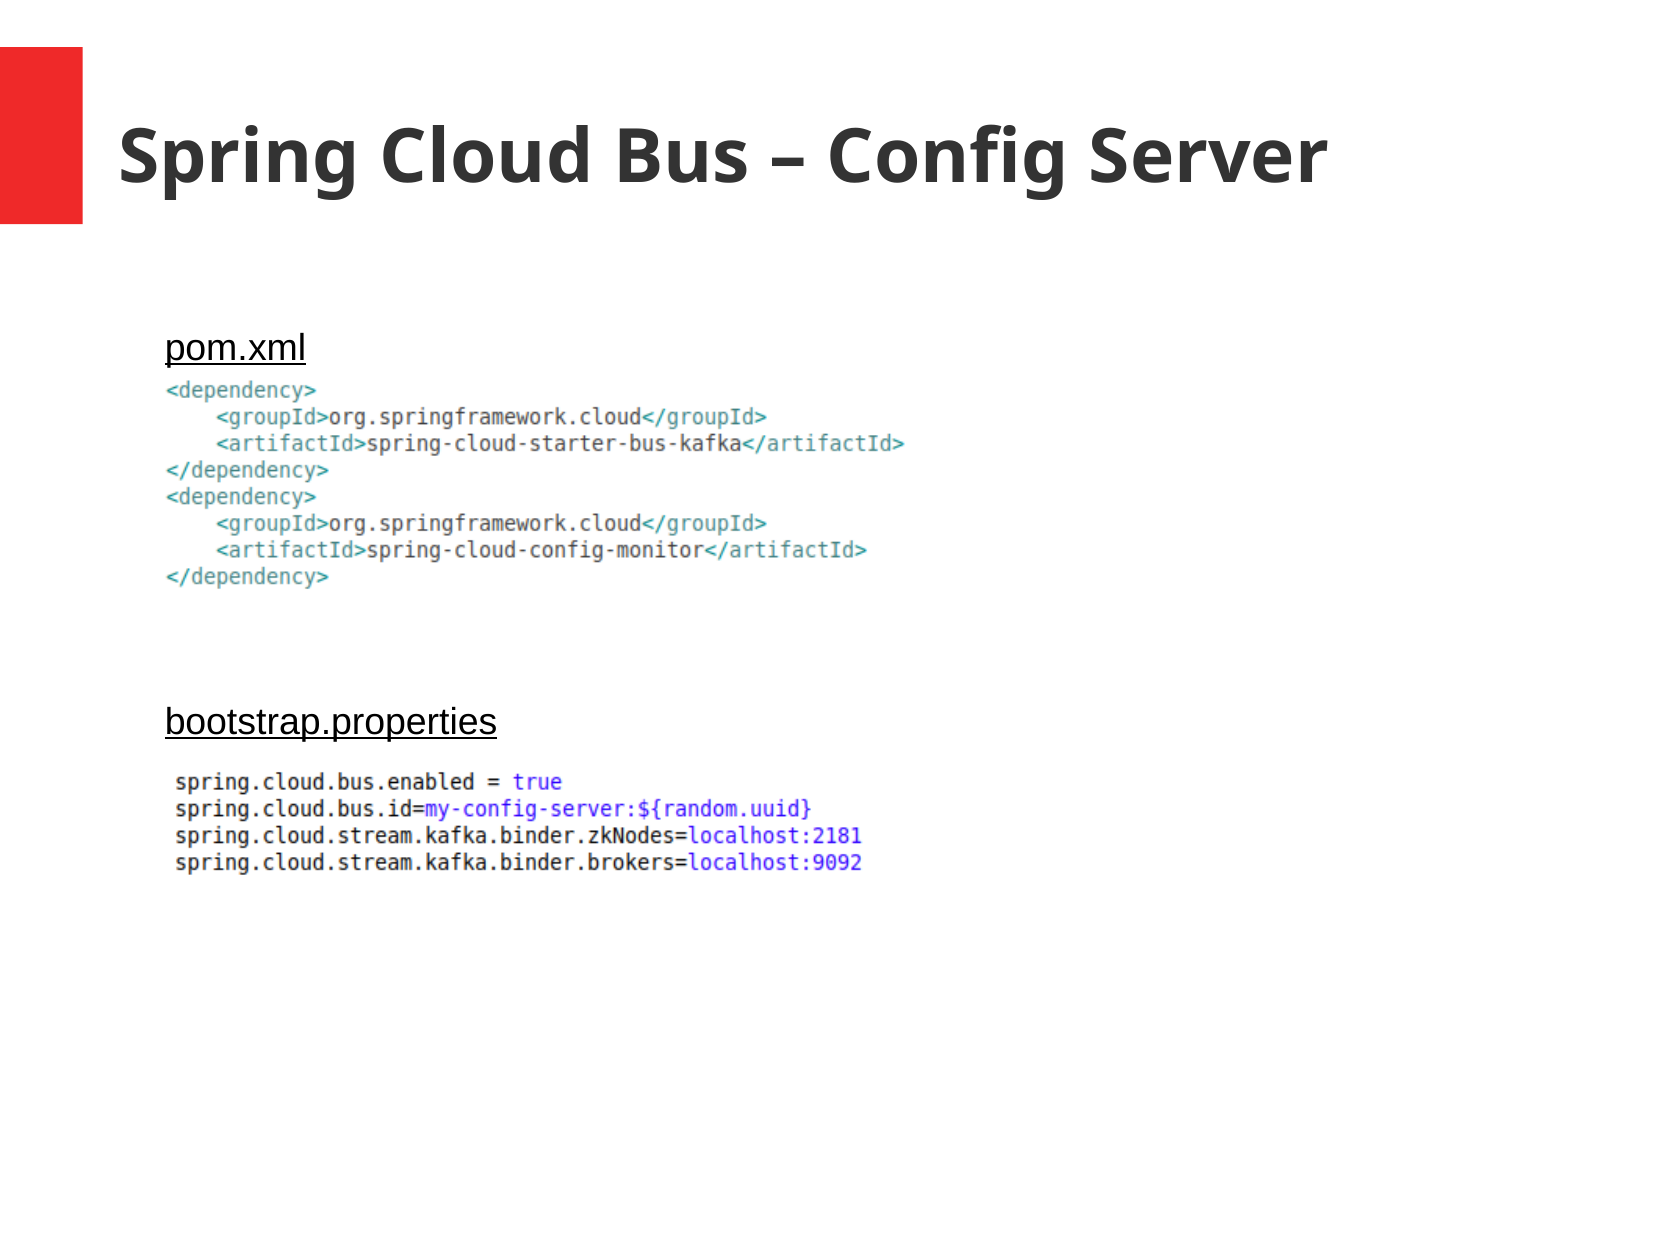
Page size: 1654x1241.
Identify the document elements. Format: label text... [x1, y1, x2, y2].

text_box bootstrap.properties [150, 689, 900, 886]
text_box pom.xml [149, 315, 950, 600]
text_box Spring Cloud Bus – Config Server [118, 49, 1571, 257]
